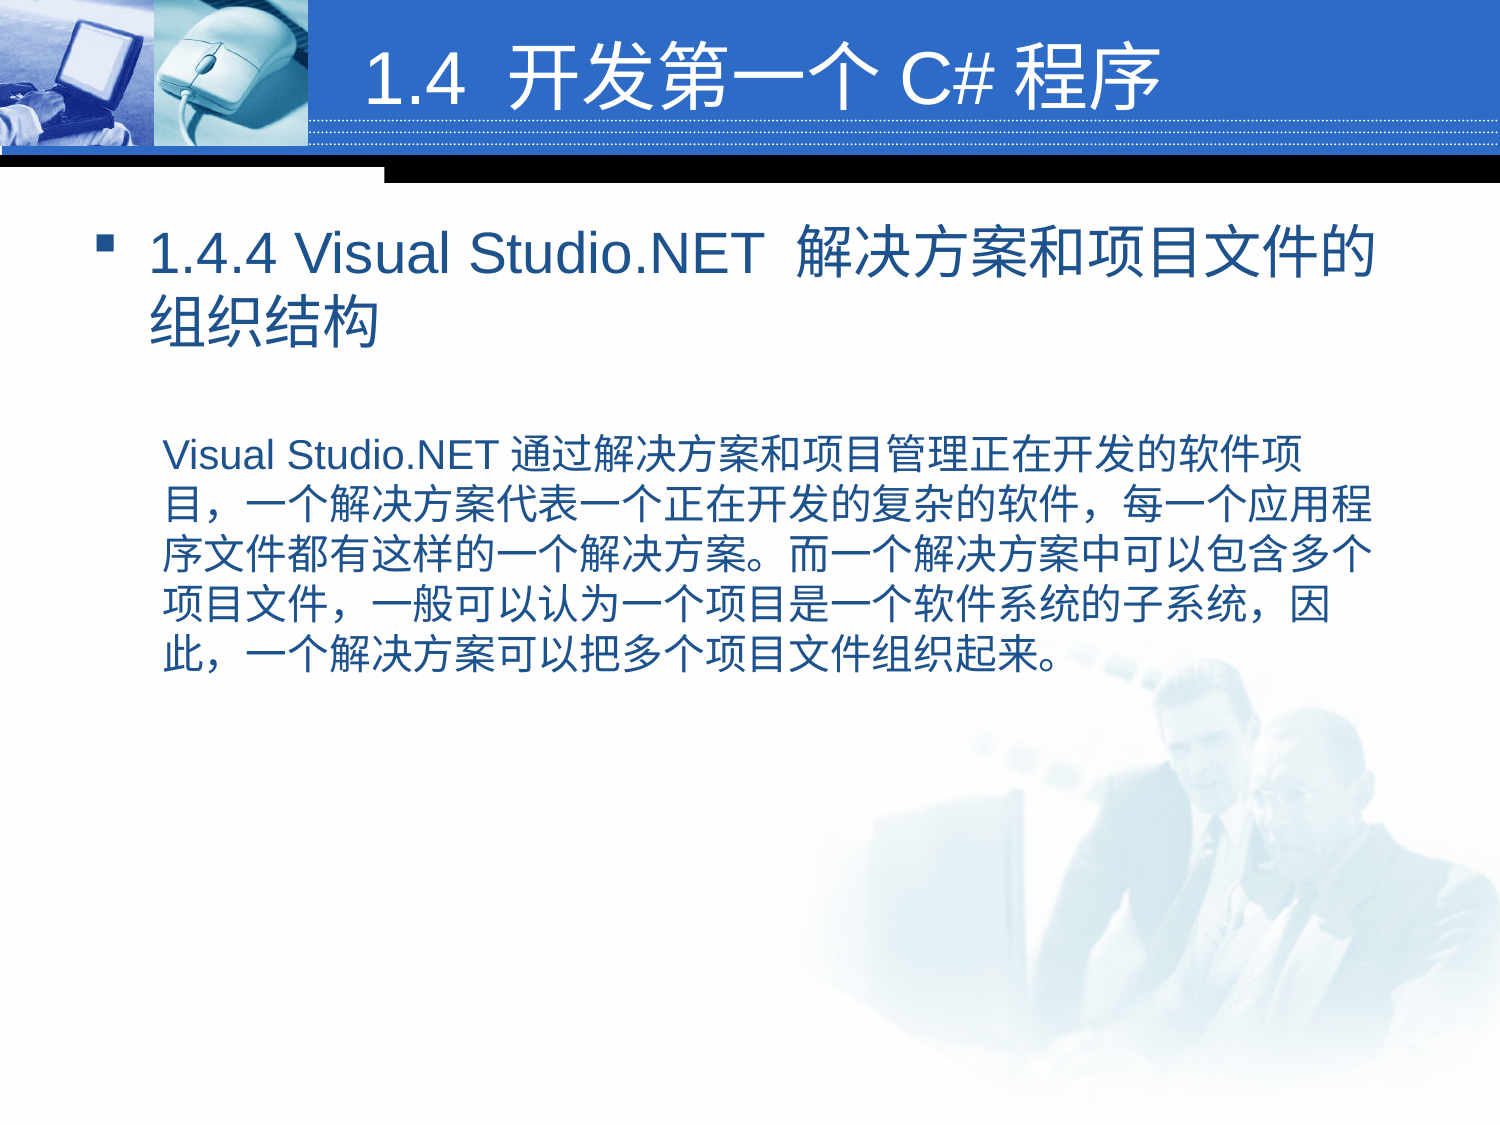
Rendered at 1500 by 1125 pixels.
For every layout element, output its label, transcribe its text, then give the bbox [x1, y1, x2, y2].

text_box Visual Studio.NET通过解决方案和项目管理正在开发的软件项目，一个解决方案代表一个正在开发的复杂的软件，每一个应用程序文件都有这样的一个解决方案。而一个解决方案中可以包含多个项目文件，一般可以认为一个项目是一个软件系统的子系统，因此，一个解决方案可以把多个项目文件组织起来。 [147, 420, 1400, 736]
text_box 1.4 开发第一个C#程序 [348, 30, 1469, 119]
list 1.4.4 Visual Studio.NET 解决方案和项目文件的组织结构 [76, 208, 1427, 386]
picture [0, 0, 308, 155]
picture [0, 167, 1500, 1125]
